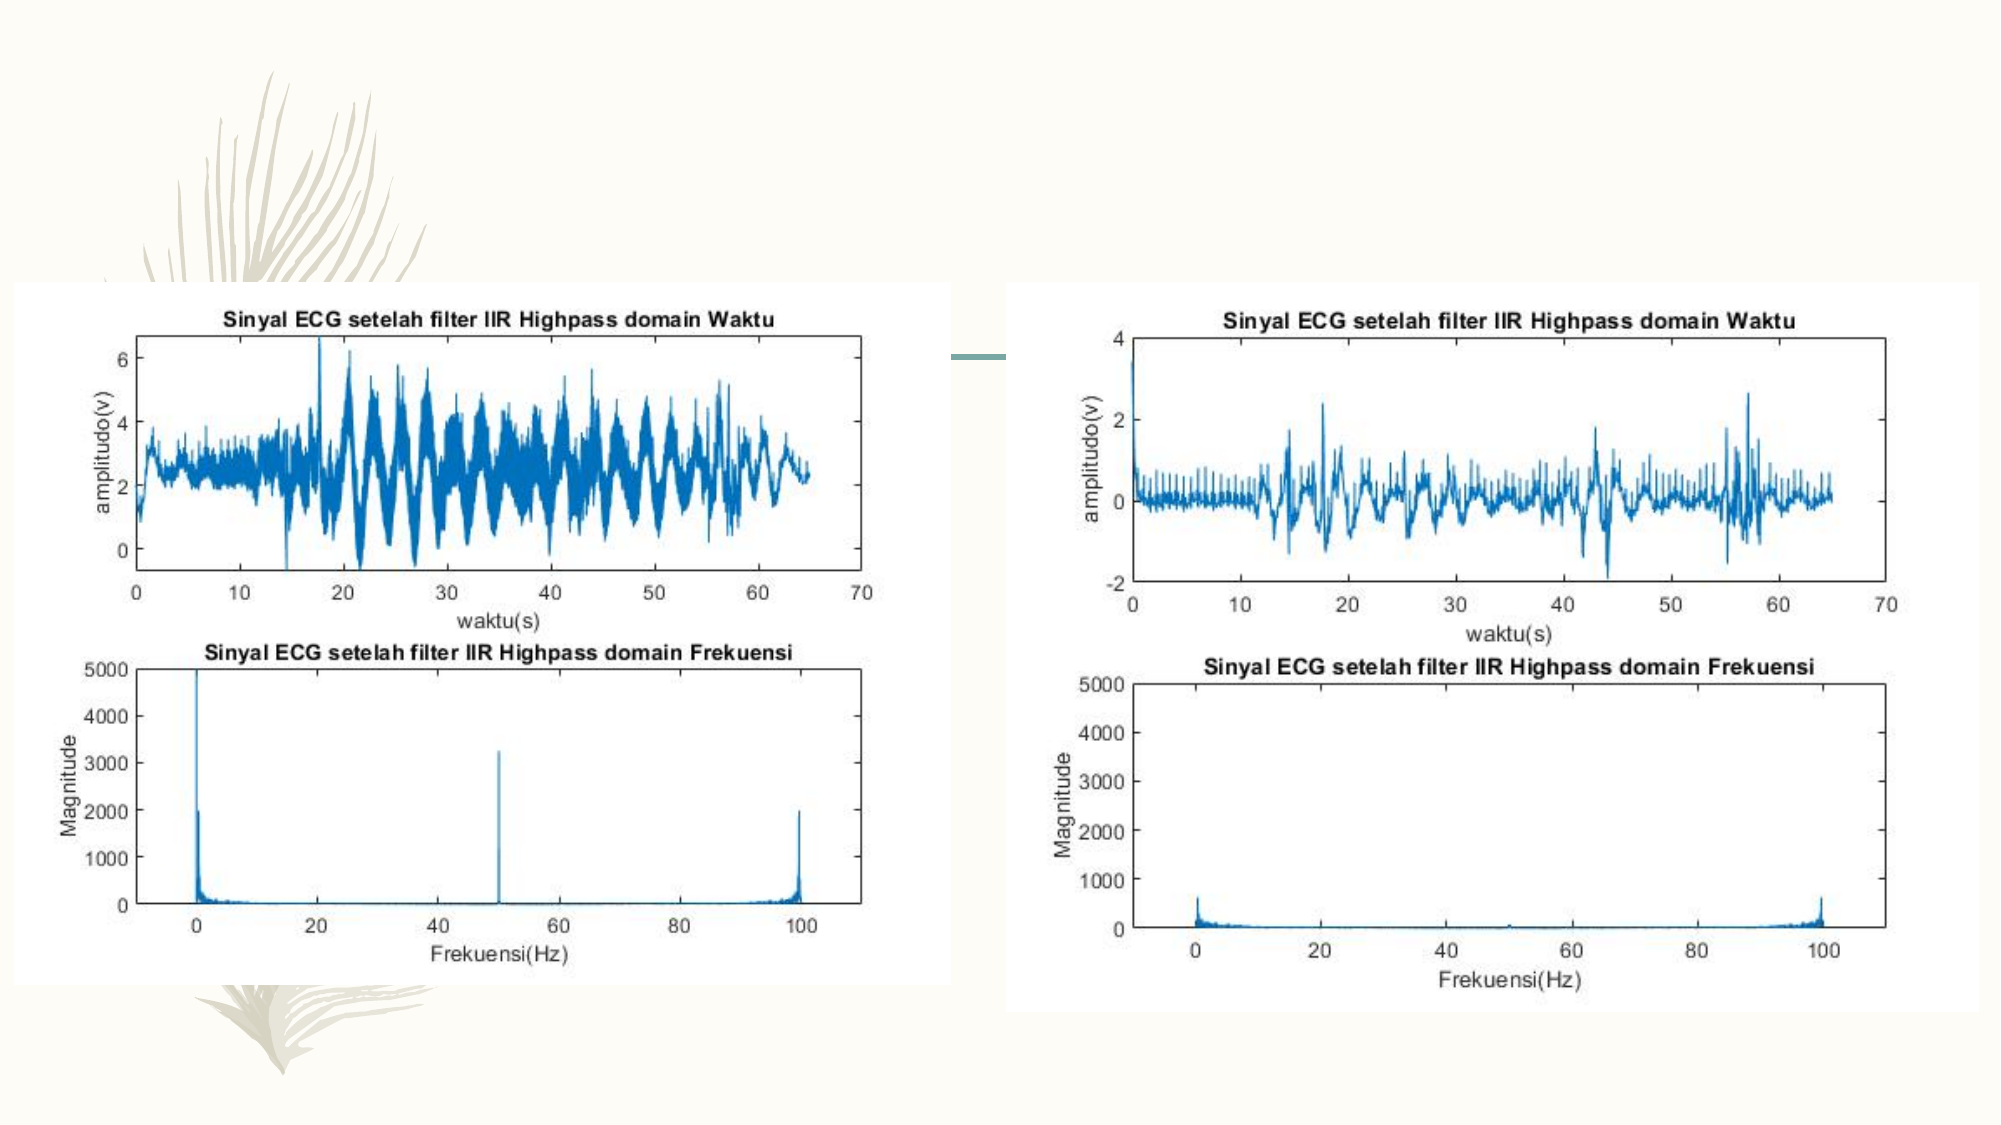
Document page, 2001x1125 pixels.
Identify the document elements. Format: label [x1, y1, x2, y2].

picture [1006, 282, 1979, 1012]
list [14, 282, 951, 985]
